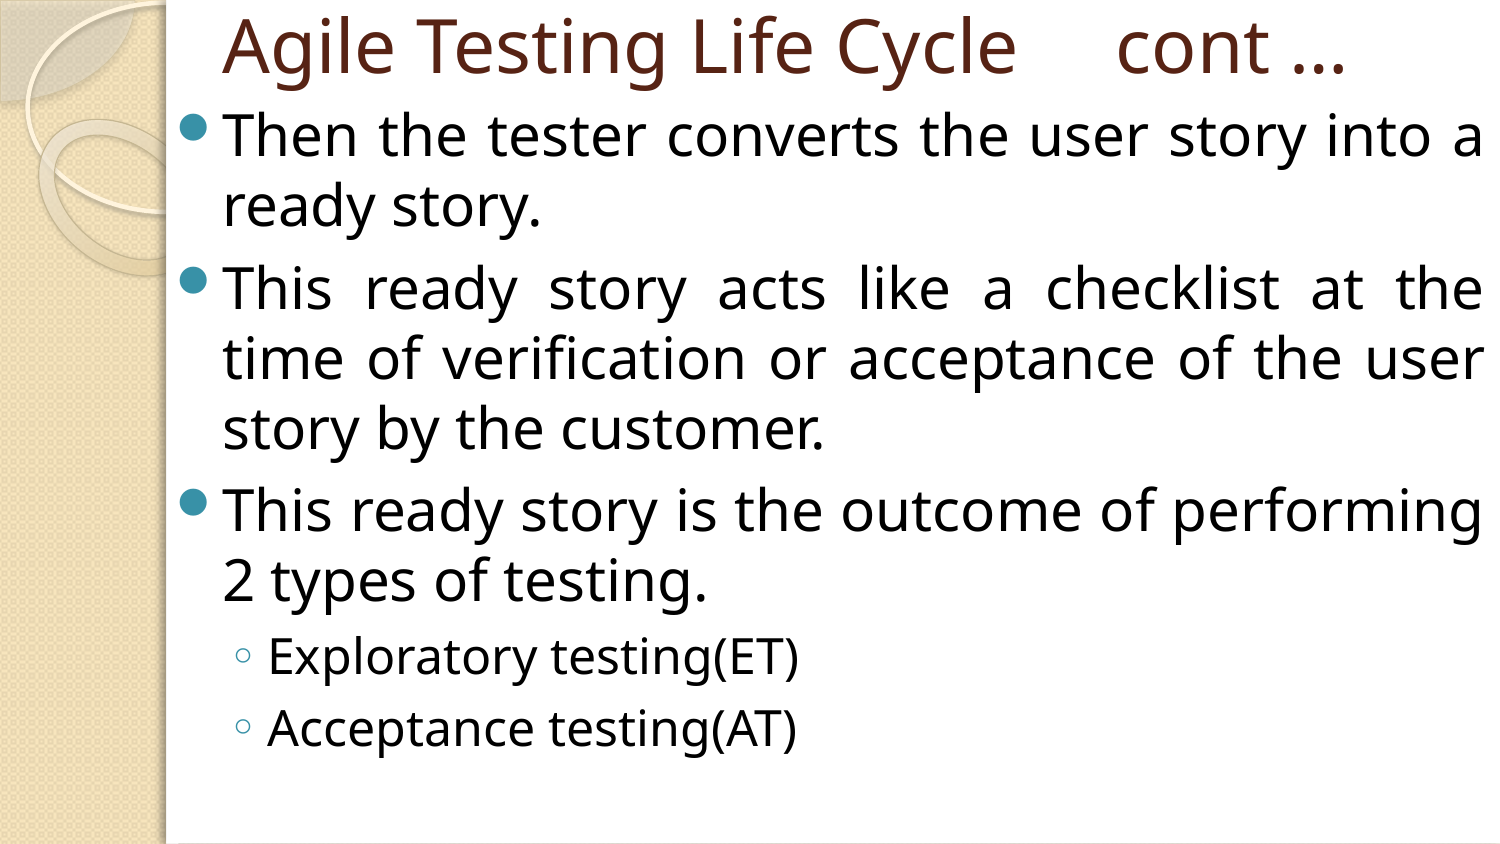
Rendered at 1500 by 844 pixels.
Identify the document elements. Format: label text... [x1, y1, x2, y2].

title Agile Testing Life Cycle cont … [171, 0, 1402, 91]
list Then the tester converts the user story into a ready story. This ready story acts like a checklist at the time of verification or acceptance of the user story by the customer. This ready story is the outcome of performing 2 types of testing. Exploratory testing(ET) Acceptance testing(AT) [147, 91, 1500, 800]
